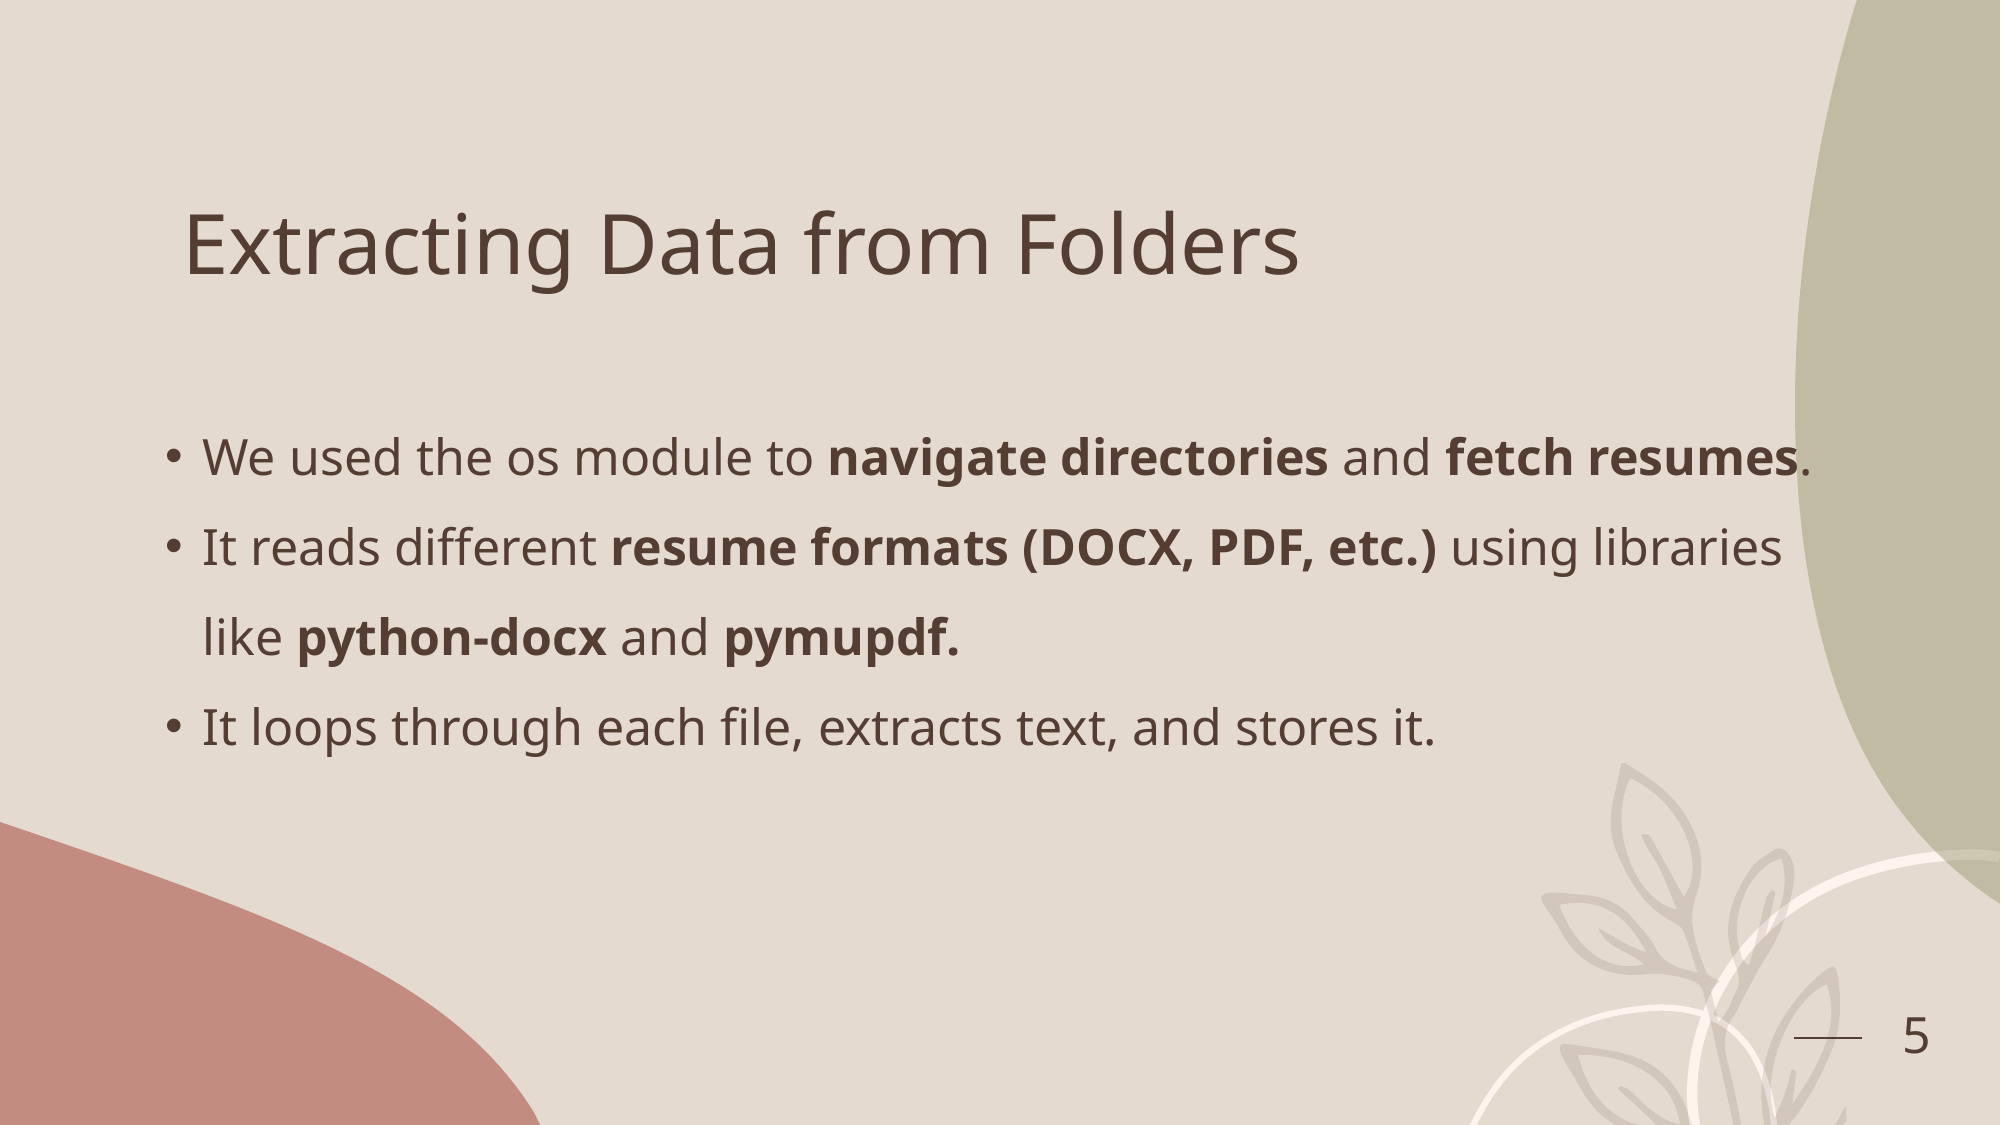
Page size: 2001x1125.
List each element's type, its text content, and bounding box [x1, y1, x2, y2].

list We used the os module to navigate directories and fetch resumes. It reads different resume formats (DOCX, PDF, etc.) using libraries like python-docx and pymupdf. It loops through each file, extracts text, and stores it. [150, 387, 1830, 1125]
title Extracting Data from Folders [150, 149, 1386, 300]
slide_number 5 [1862, 964, 1971, 1112]
